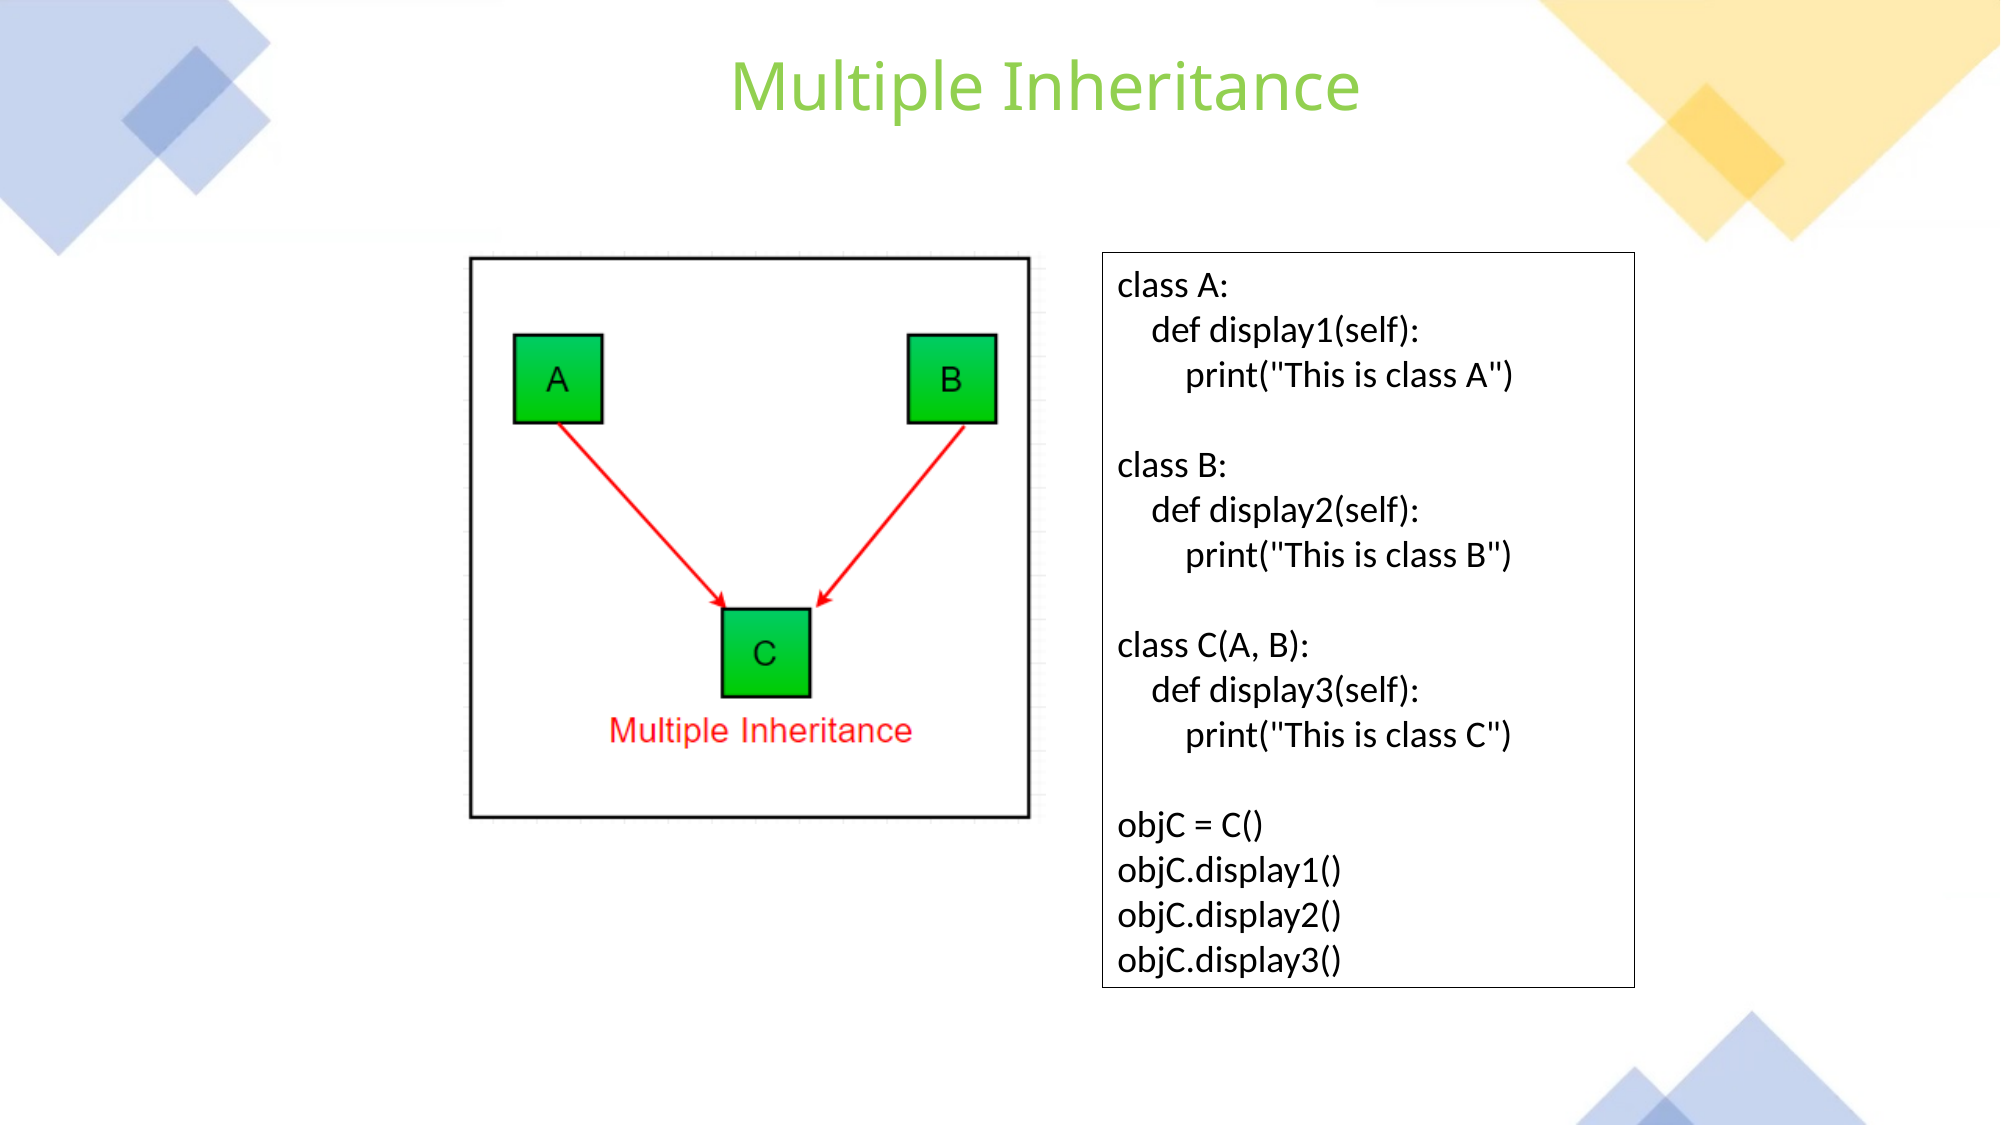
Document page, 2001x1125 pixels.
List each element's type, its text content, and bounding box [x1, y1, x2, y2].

text_box class A: def display1(self): print("This is class A") class B: def display2(self): print("This is class B") class C(A, B): def display3(self): print("This is class C") objC = C() objC.display1() objC.display2() objC.display3() [1102, 252, 1635, 988]
text_box Multiple Inheritance [714, 36, 1434, 131]
picture [0, 0, 2001, 1125]
